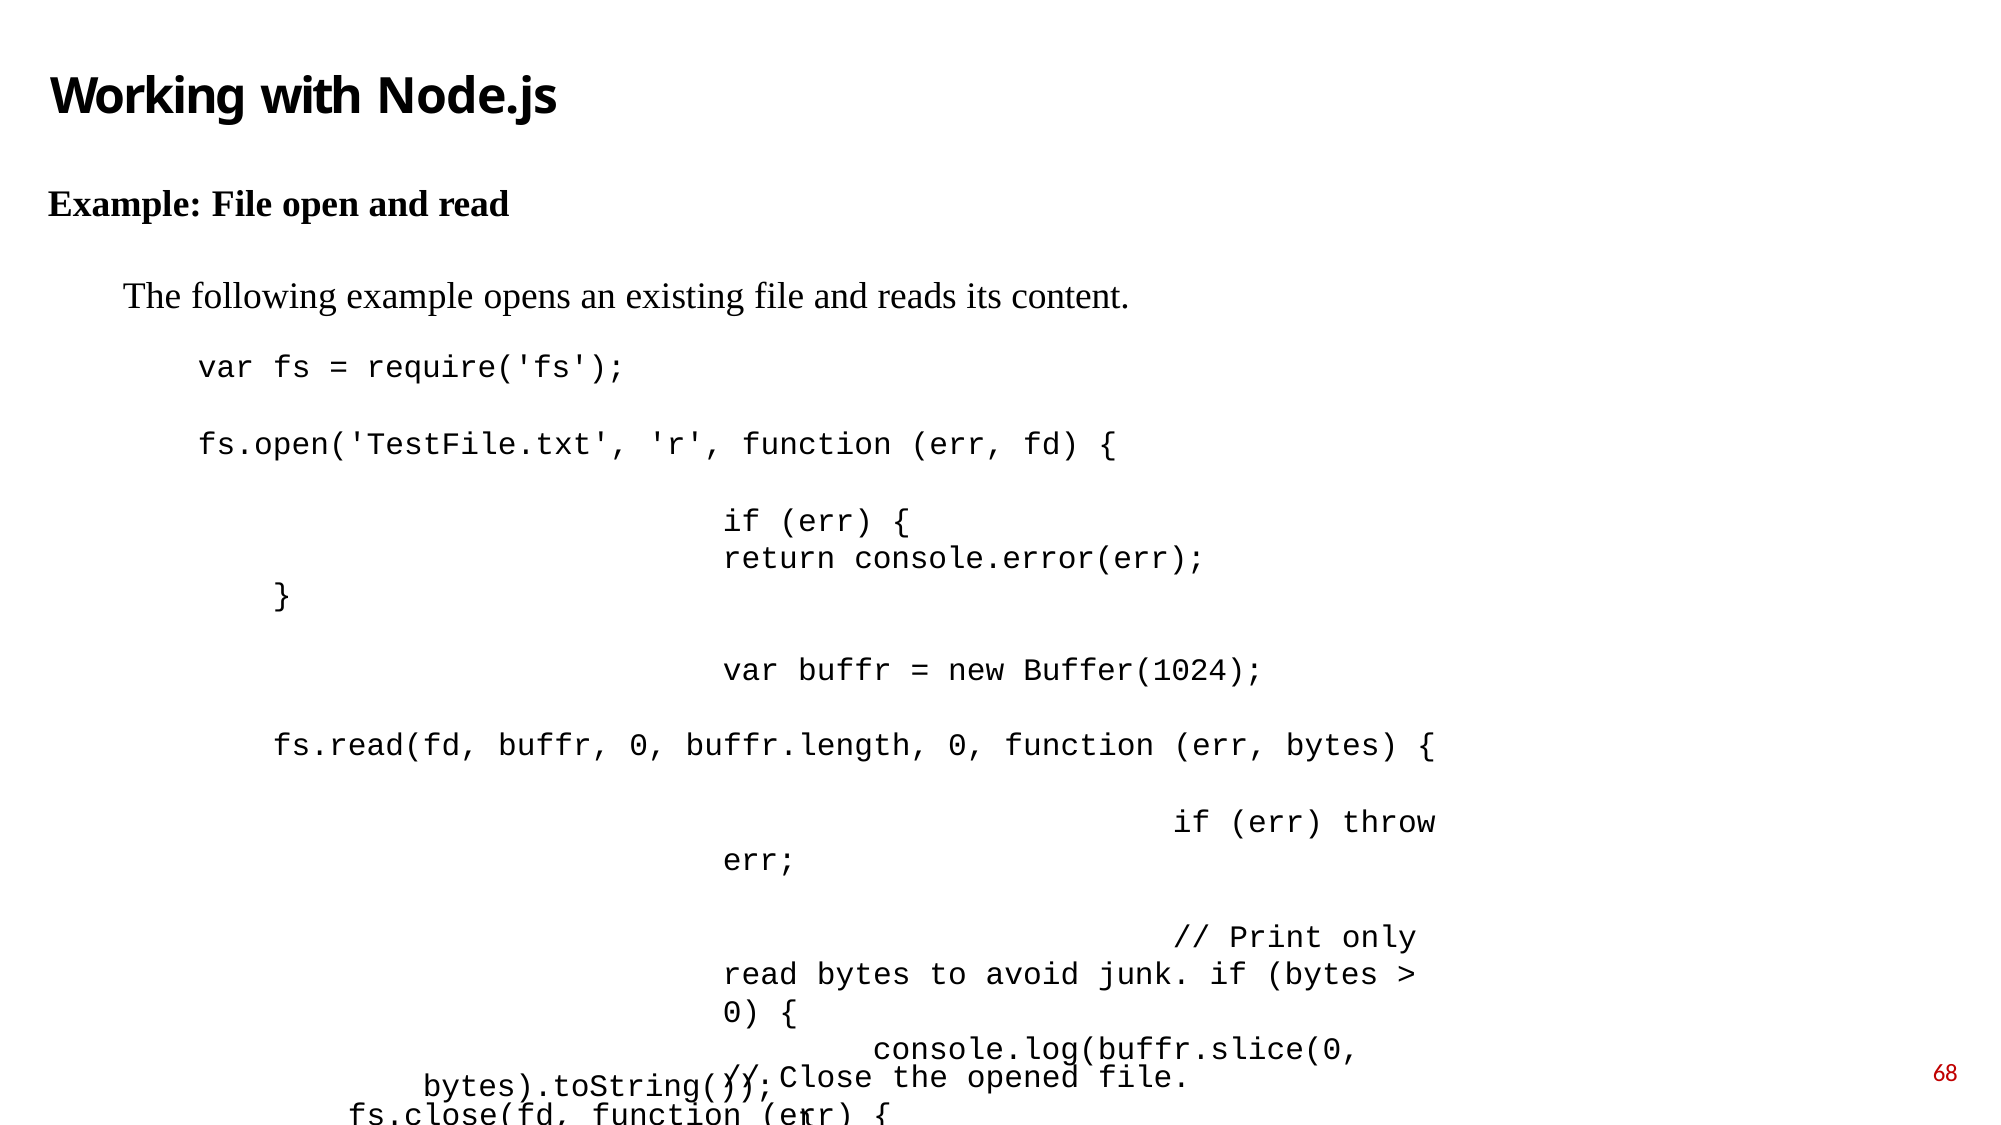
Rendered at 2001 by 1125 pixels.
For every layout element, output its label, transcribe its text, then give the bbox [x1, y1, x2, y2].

text_box 68 [1930, 1054, 1961, 1087]
text_box Example: File open and read The following example opens an existing file and reads its content. var fs = require('fs'); fs.open('TestFile.txt', 'r', function (err, fd) { if (err) { return console.error(err); } var buffr = new Buffer(1024); fs.read(fd, buffr, 0, buffr.length, 0, function (err, bytes) { if (err) throw err; // Print only read bytes to avoid junk. if (bytes > 0) { console.log(buffr.slice(0, bytes).toString()); } [45, 176, 1457, 1125]
title Working with Node.js [48, 61, 560, 252]
text_box // Close the opened file. fs.close(fd, function (err) { [345, 1054, 1194, 1125]
